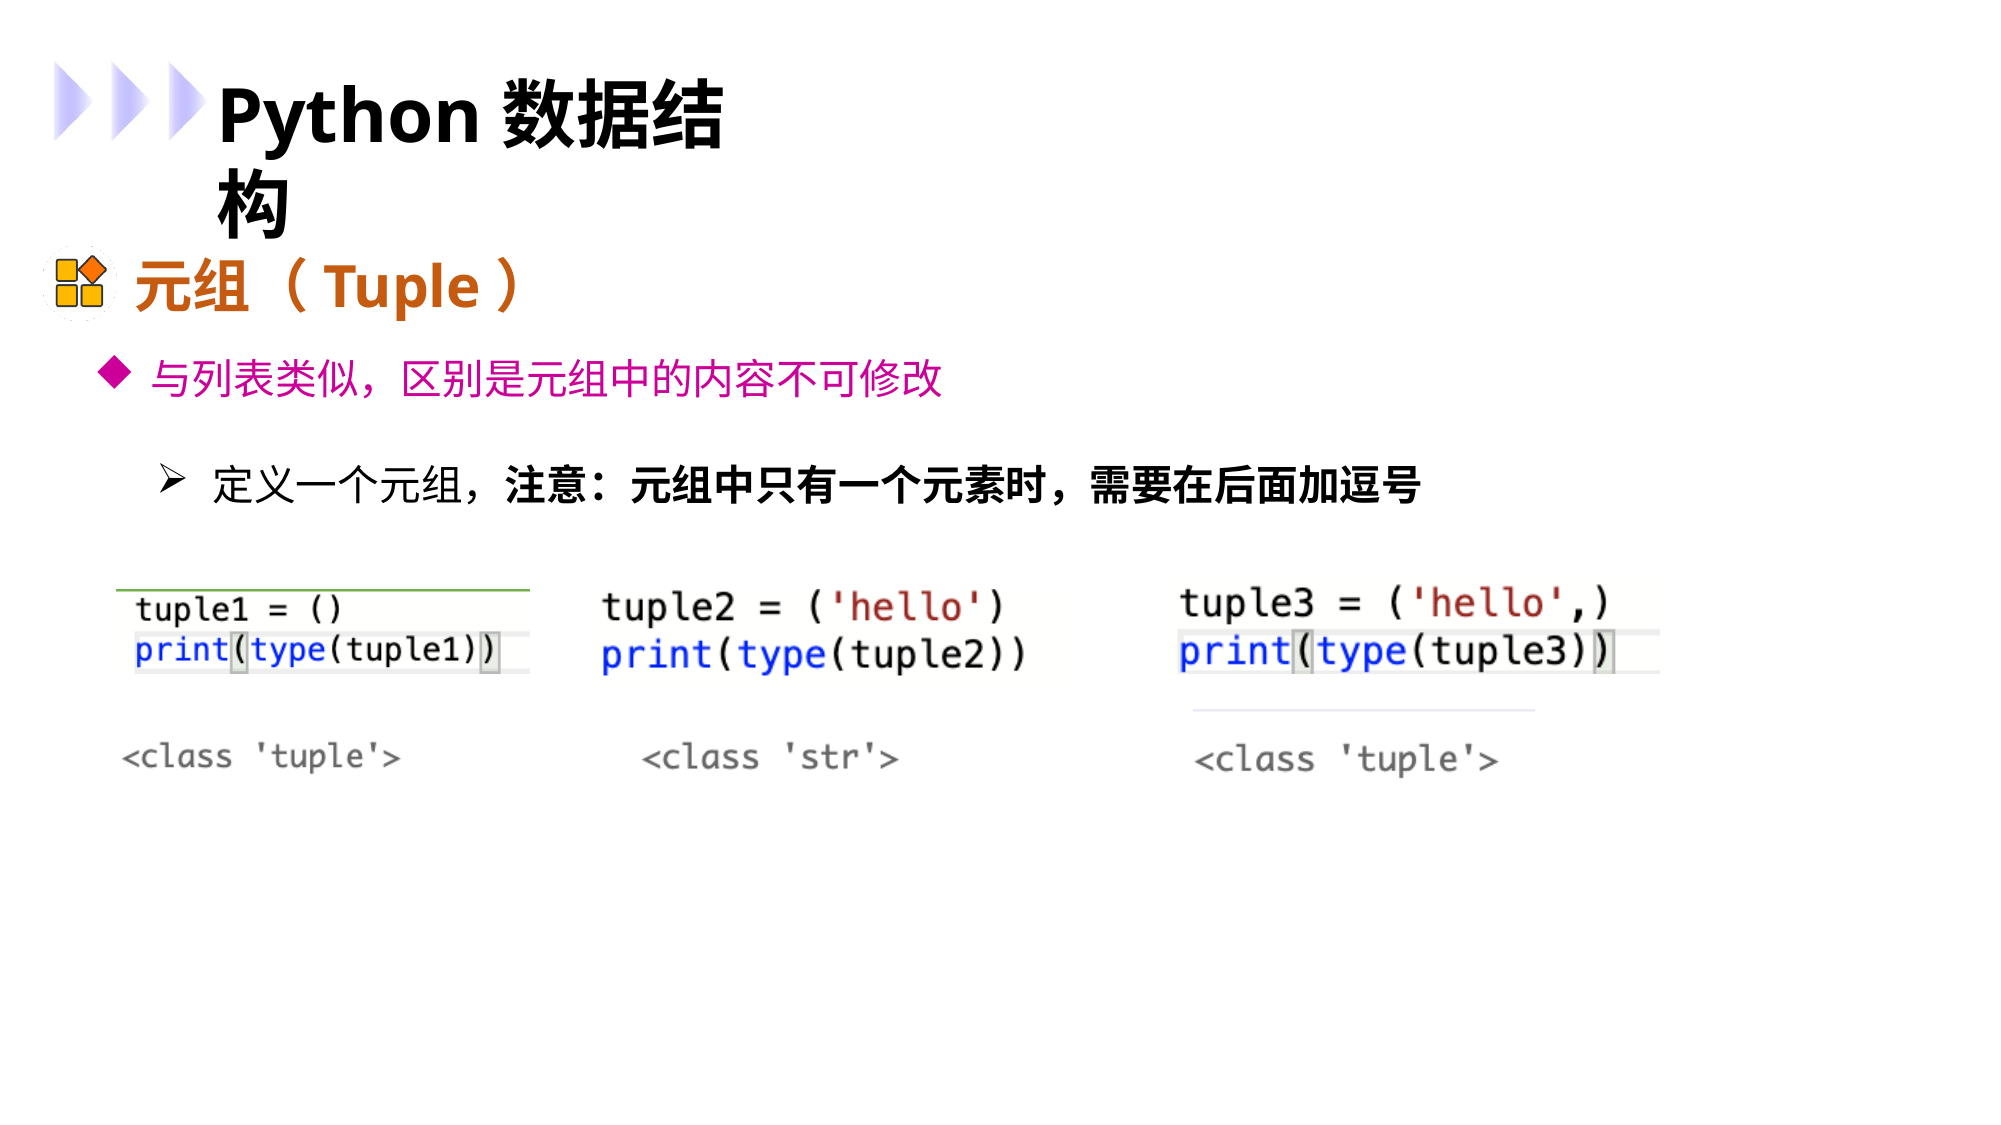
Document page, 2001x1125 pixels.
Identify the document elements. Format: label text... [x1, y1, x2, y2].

picture [1165, 572, 1660, 674]
picture [41, 244, 117, 321]
text_box Python数据结构 [201, 60, 808, 255]
text_box 元组（Tuple） [119, 224, 997, 320]
text_box 定义一个元组，注意：元组中只有一个元素时，需要在后面加逗号 [141, 426, 1632, 517]
picture [638, 710, 972, 788]
picture [116, 589, 530, 674]
picture [113, 723, 427, 796]
picture [1193, 709, 1535, 788]
picture [585, 589, 1074, 690]
text_box 与列表类似，区别是元组中的内容不可修改 [79, 320, 1689, 410]
